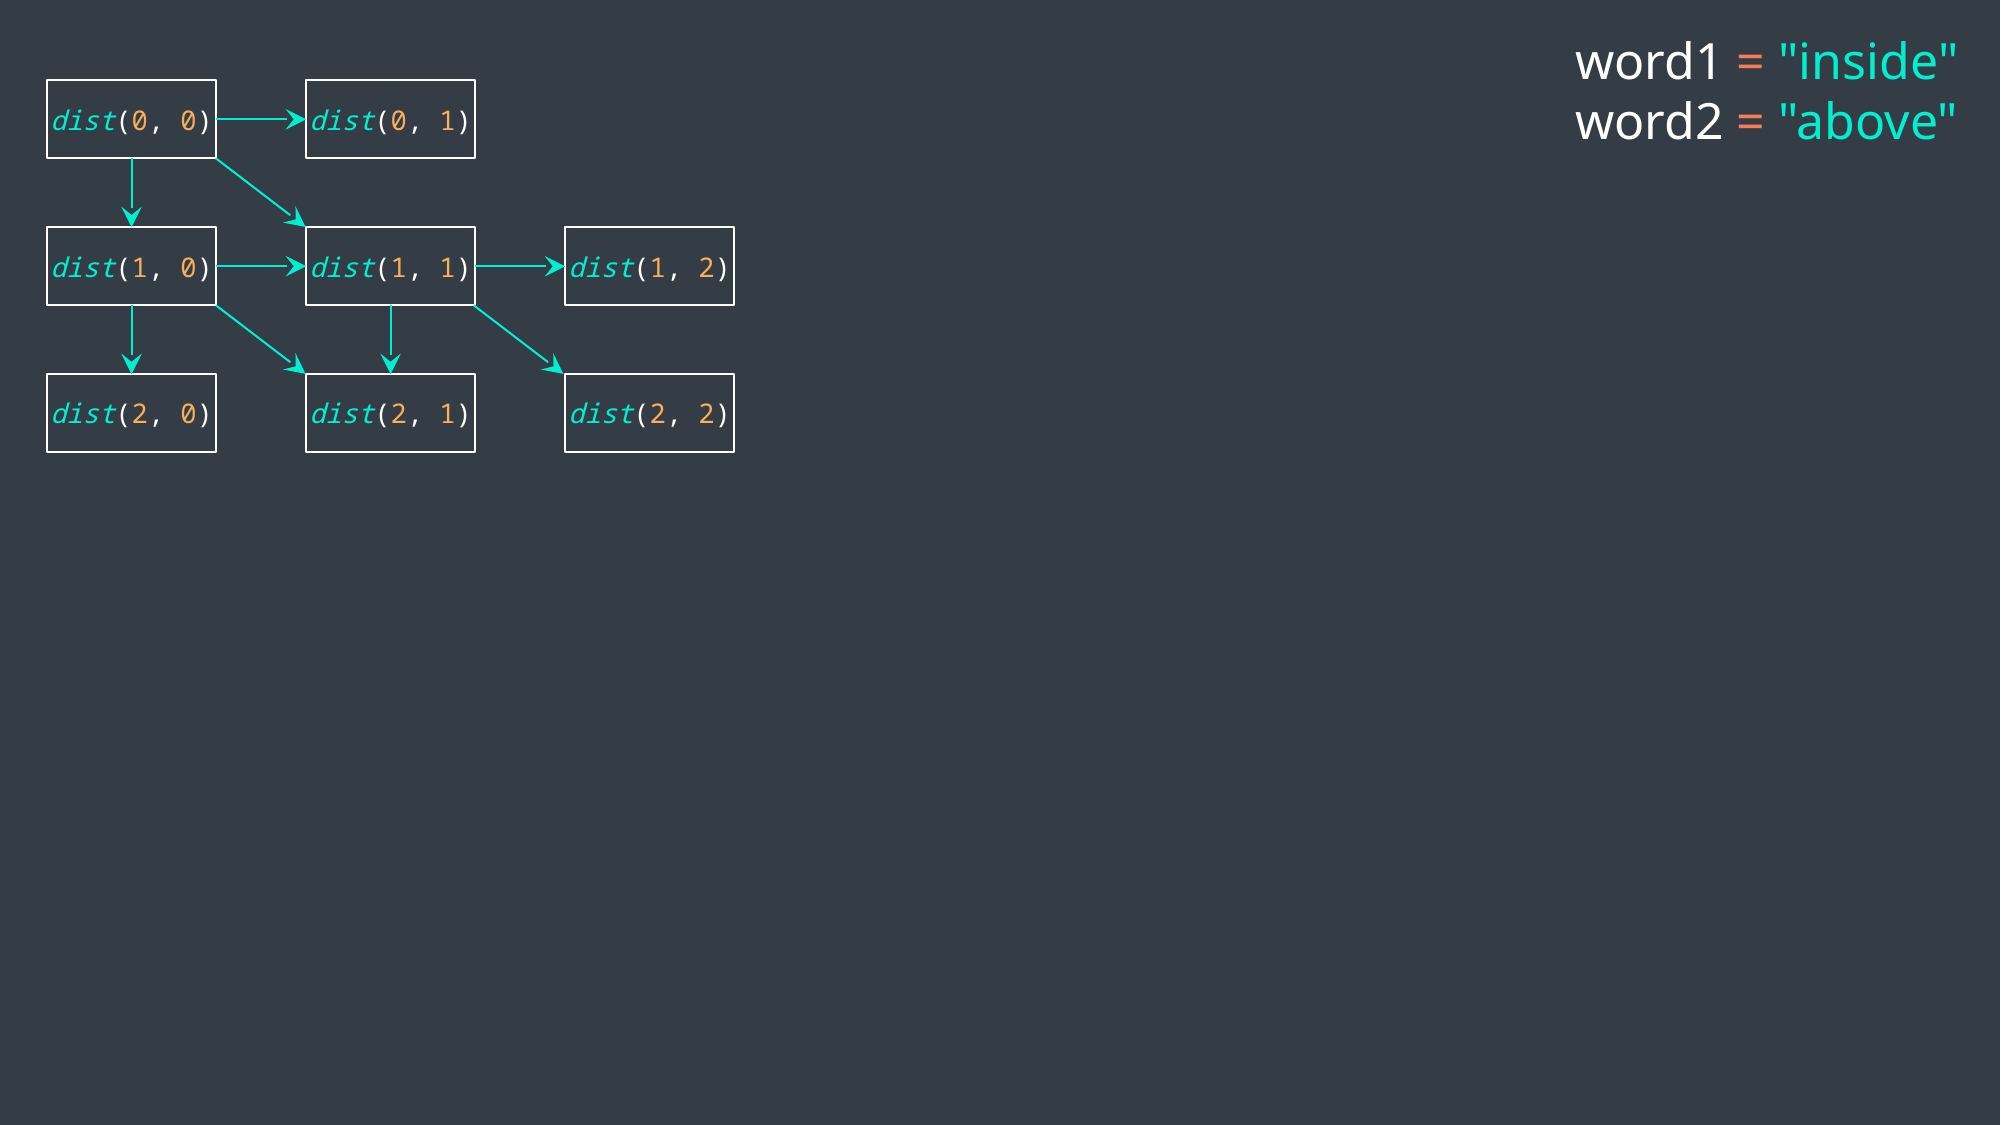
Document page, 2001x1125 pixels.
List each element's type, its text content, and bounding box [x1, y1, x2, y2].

text_box dist(2, 2) [565, 374, 734, 453]
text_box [215, 305, 306, 374]
text_box dist(2, 0) [47, 374, 216, 453]
text_box dist(0, 1) [306, 80, 475, 159]
text_box word1 = "inside" word2 = "above" [1560, 22, 1998, 157]
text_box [215, 158, 306, 227]
text_box dist(2, 1) [306, 374, 475, 453]
text_box dist(1, 0) [47, 227, 216, 306]
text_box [473, 305, 564, 374]
text_box dist(1, 2) [565, 227, 734, 306]
text_box dist(0, 0) [47, 80, 216, 159]
text_box dist(1, 1) [306, 227, 475, 306]
